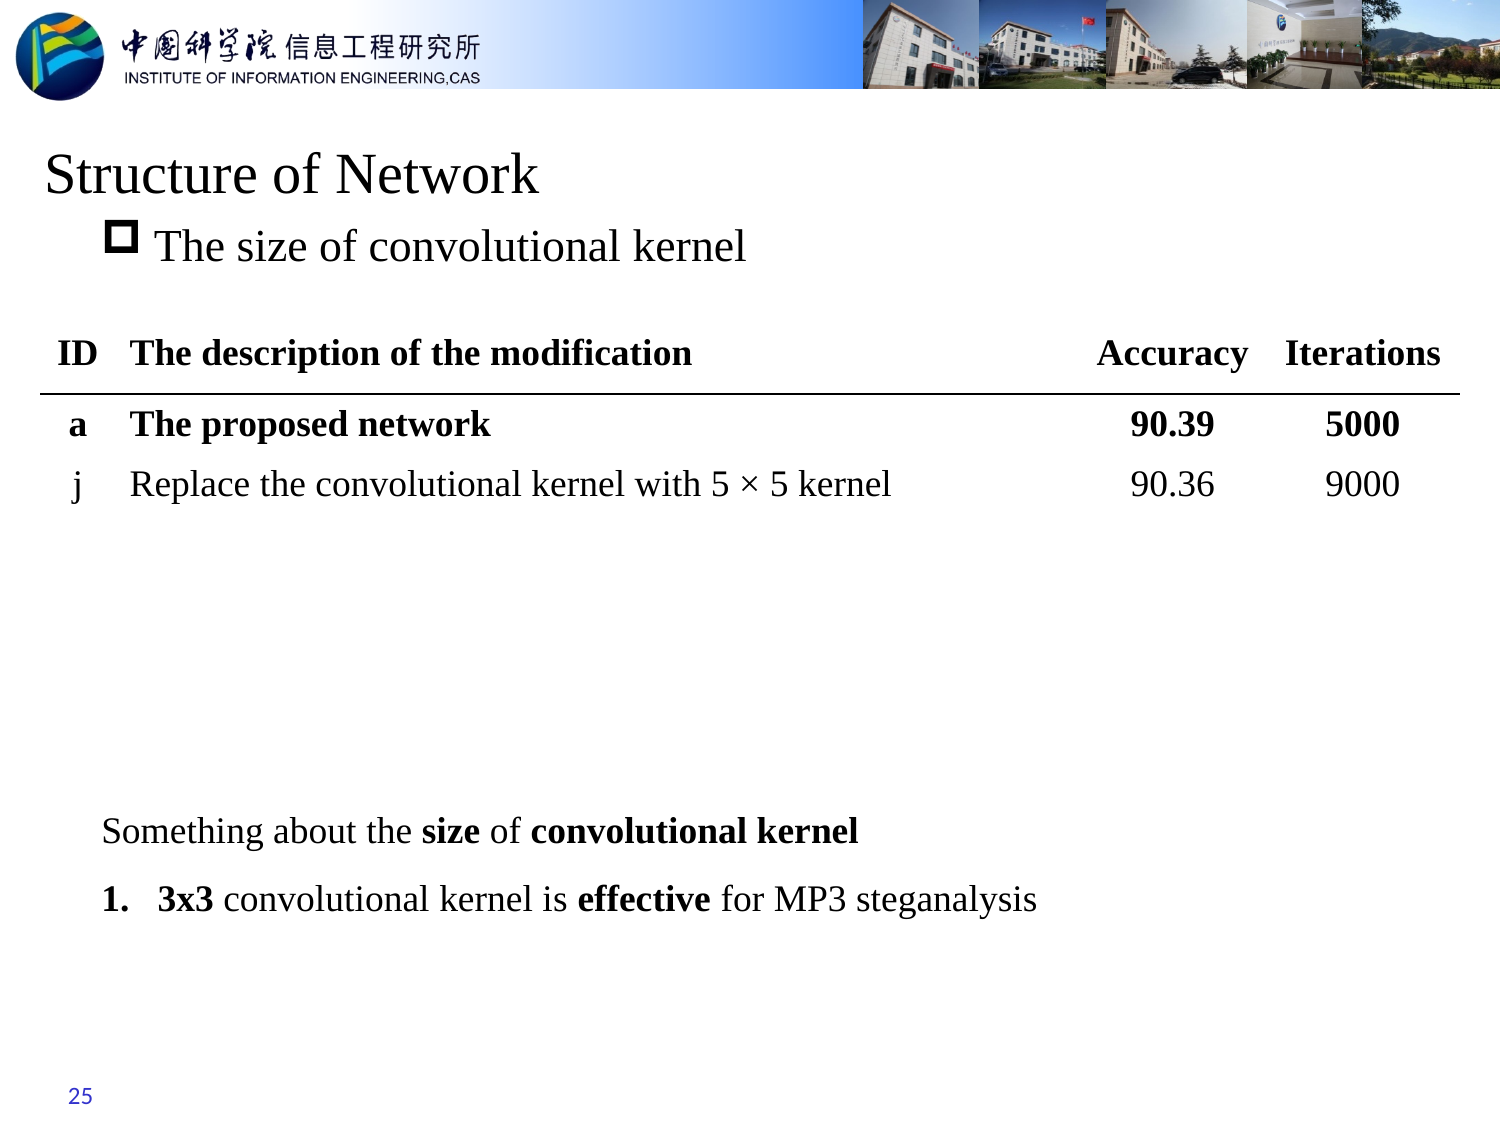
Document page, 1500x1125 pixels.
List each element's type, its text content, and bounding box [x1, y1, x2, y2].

table_cell j [42, 455, 114, 513]
table_cell 90.39 [1079, 395, 1266, 453]
table_header Iterations [1268, 312, 1458, 393]
text_box The size of convolutional kernel [86, 231, 1353, 279]
table_cell The proposed network [115, 395, 1077, 453]
table_cell 9000 [1268, 455, 1458, 513]
table_cell Replace the convolutional kernel with 5 × 5 kernel [115, 455, 1077, 513]
table_cell 90.36 [1079, 455, 1266, 513]
picture [863, 0, 1500, 89]
text_box Something about the size of convolutional kernel 3x3 convolutional kernel is effective for MP3 steganalysis [86, 798, 1199, 926]
table_header The description of the modification [115, 312, 1077, 393]
table_header Accuracy [1079, 312, 1266, 393]
text_box Structure of Network [29, 127, 1500, 231]
table_cell 5000 [1268, 395, 1458, 453]
picture [1, 0, 491, 111]
table_cell a [42, 395, 114, 453]
table_header ID [42, 312, 114, 393]
